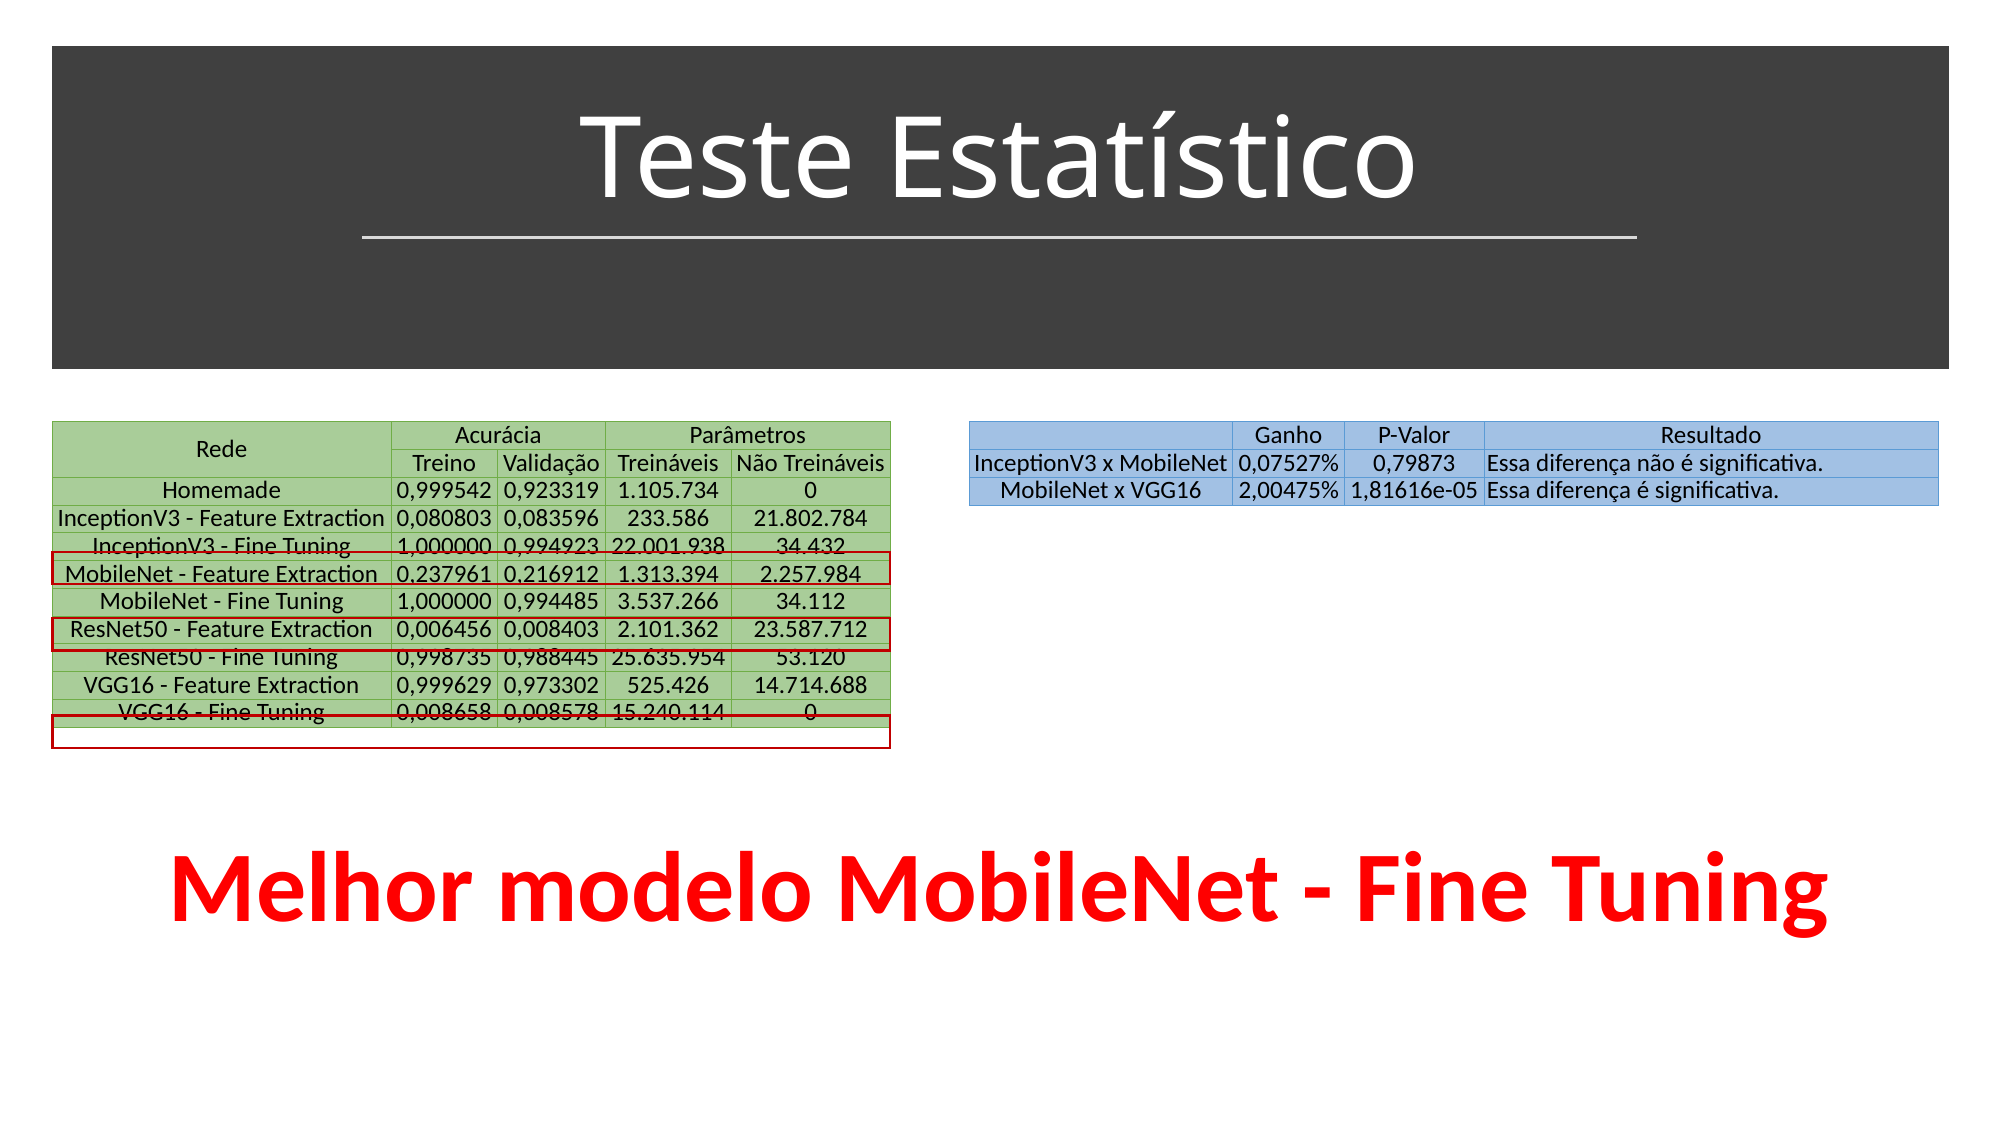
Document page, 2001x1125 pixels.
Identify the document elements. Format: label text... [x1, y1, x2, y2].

table_cell 25.635.954 [606, 652, 731, 671]
table_cell VGG16 - Feature Extraction [53, 672, 391, 699]
table_cell 34.112 [732, 589, 890, 616]
table_cell Não Treináveis [732, 450, 890, 477]
text_box [51, 551, 891, 585]
table_cell 525.426 [606, 672, 731, 699]
text_box [51, 617, 891, 652]
table_cell VGG16 - Fine Tuning [53, 700, 391, 714]
table_cell 0,994485 [498, 589, 605, 616]
table_cell ResNet50 - Fine Tuning [53, 652, 391, 671]
table_cell 233.586 [606, 506, 731, 532]
table_cell 34.432 [732, 533, 890, 551]
table_cell 0,083596 [498, 506, 605, 532]
table_cell 0,994923 [498, 533, 605, 551]
table_cell 0,973302 [498, 672, 605, 699]
text_box Melhor modelo MobileNet - Fine Tuning [154, 813, 1846, 949]
table_cell 0,080803 [392, 506, 497, 532]
table_cell 0,998735 [392, 652, 497, 671]
table_cell 0,07527% [1233, 450, 1344, 477]
table_cell 1.105.734 [606, 478, 731, 505]
table_cell InceptionV3 x MobileNet [970, 450, 1232, 477]
table_cell MobileNet x VGG16 [970, 478, 1232, 505]
table_cell 0,999629 [392, 672, 497, 699]
table_cell 0 [732, 478, 890, 505]
table_cell 1,000000 [392, 589, 497, 616]
table_cell 14.714.688 [732, 672, 890, 699]
text_box [61, 55, 1939, 360]
table_cell Homemade [53, 478, 391, 505]
table_cell InceptionV3 - Fine Tuning [53, 533, 391, 551]
table_cell Essa diferença não é significativa. [1485, 450, 1938, 477]
table_cell 0,999542 [392, 478, 497, 505]
table_cell 0,008658 [392, 700, 497, 714]
table_cell 0,988445 [498, 652, 605, 671]
table_cell 1,81616e-05 [1345, 478, 1484, 505]
table_cell 53.120 [732, 652, 890, 671]
table_header Acurácia [392, 422, 605, 449]
table_header Resultado [1485, 422, 1938, 449]
table_header P-Valor [1345, 422, 1484, 449]
title Teste Estatístico [86, 76, 1914, 230]
table_cell 0 [732, 700, 890, 714]
table_cell Treináveis [606, 450, 731, 477]
table_cell 15.240.114 [606, 700, 731, 714]
table_header [970, 422, 1232, 449]
table_cell 1,000000 [392, 533, 497, 551]
table_cell 3.537.266 [606, 589, 731, 616]
table_header Parâmetros [606, 422, 890, 449]
table_cell MobileNet - Fine Tuning [53, 589, 391, 616]
table_header Rede [53, 422, 391, 477]
table_cell Essa diferença é significativa. [1485, 478, 1938, 505]
table_cell 22.001.938 [606, 533, 731, 551]
table_cell 21.802.784 [732, 506, 890, 532]
table_cell 2,00475% [1233, 478, 1344, 505]
text_box [51, 714, 891, 749]
table_cell Treino [392, 450, 497, 477]
table_cell InceptionV3 - Feature Extraction [53, 506, 391, 532]
table_cell 0,923319 [498, 478, 605, 505]
table_cell 0,008578 [498, 700, 605, 714]
table_cell Validação [498, 450, 605, 477]
table_header Ganho [1233, 422, 1344, 449]
table_cell 0,79873 [1345, 450, 1484, 477]
